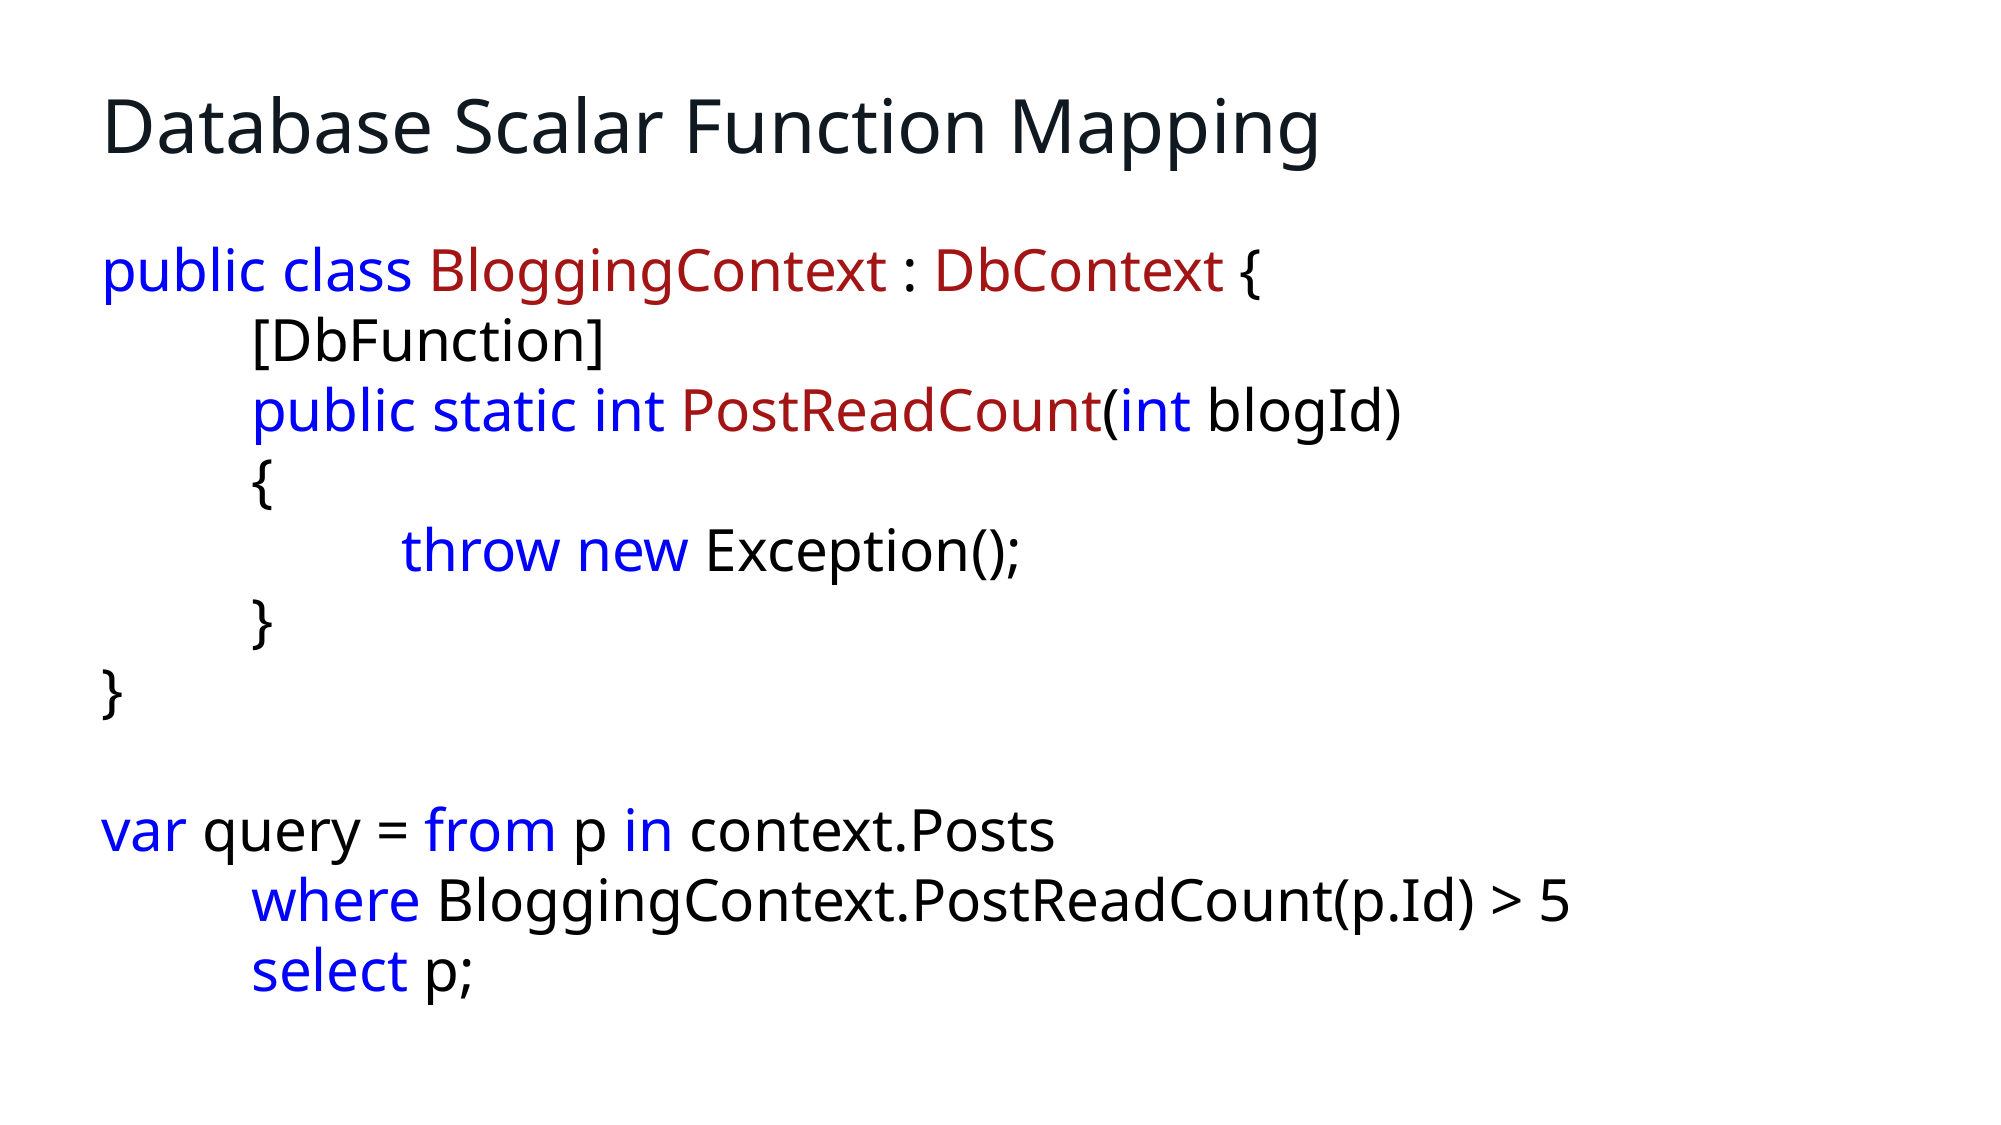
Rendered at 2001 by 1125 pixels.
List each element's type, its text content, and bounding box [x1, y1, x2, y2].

text_box public class BloggingContext : DbContext { [DbFunction] public static int PostReadCount(int blogId) { throw new Exception(); } } [86, 226, 1747, 731]
title Database Scalar Function Mapping [86, 67, 1923, 177]
text_box var query = from p in context.Posts where BloggingContext.PostReadCount(p.Id) > 5 select p; [86, 785, 1660, 1010]
